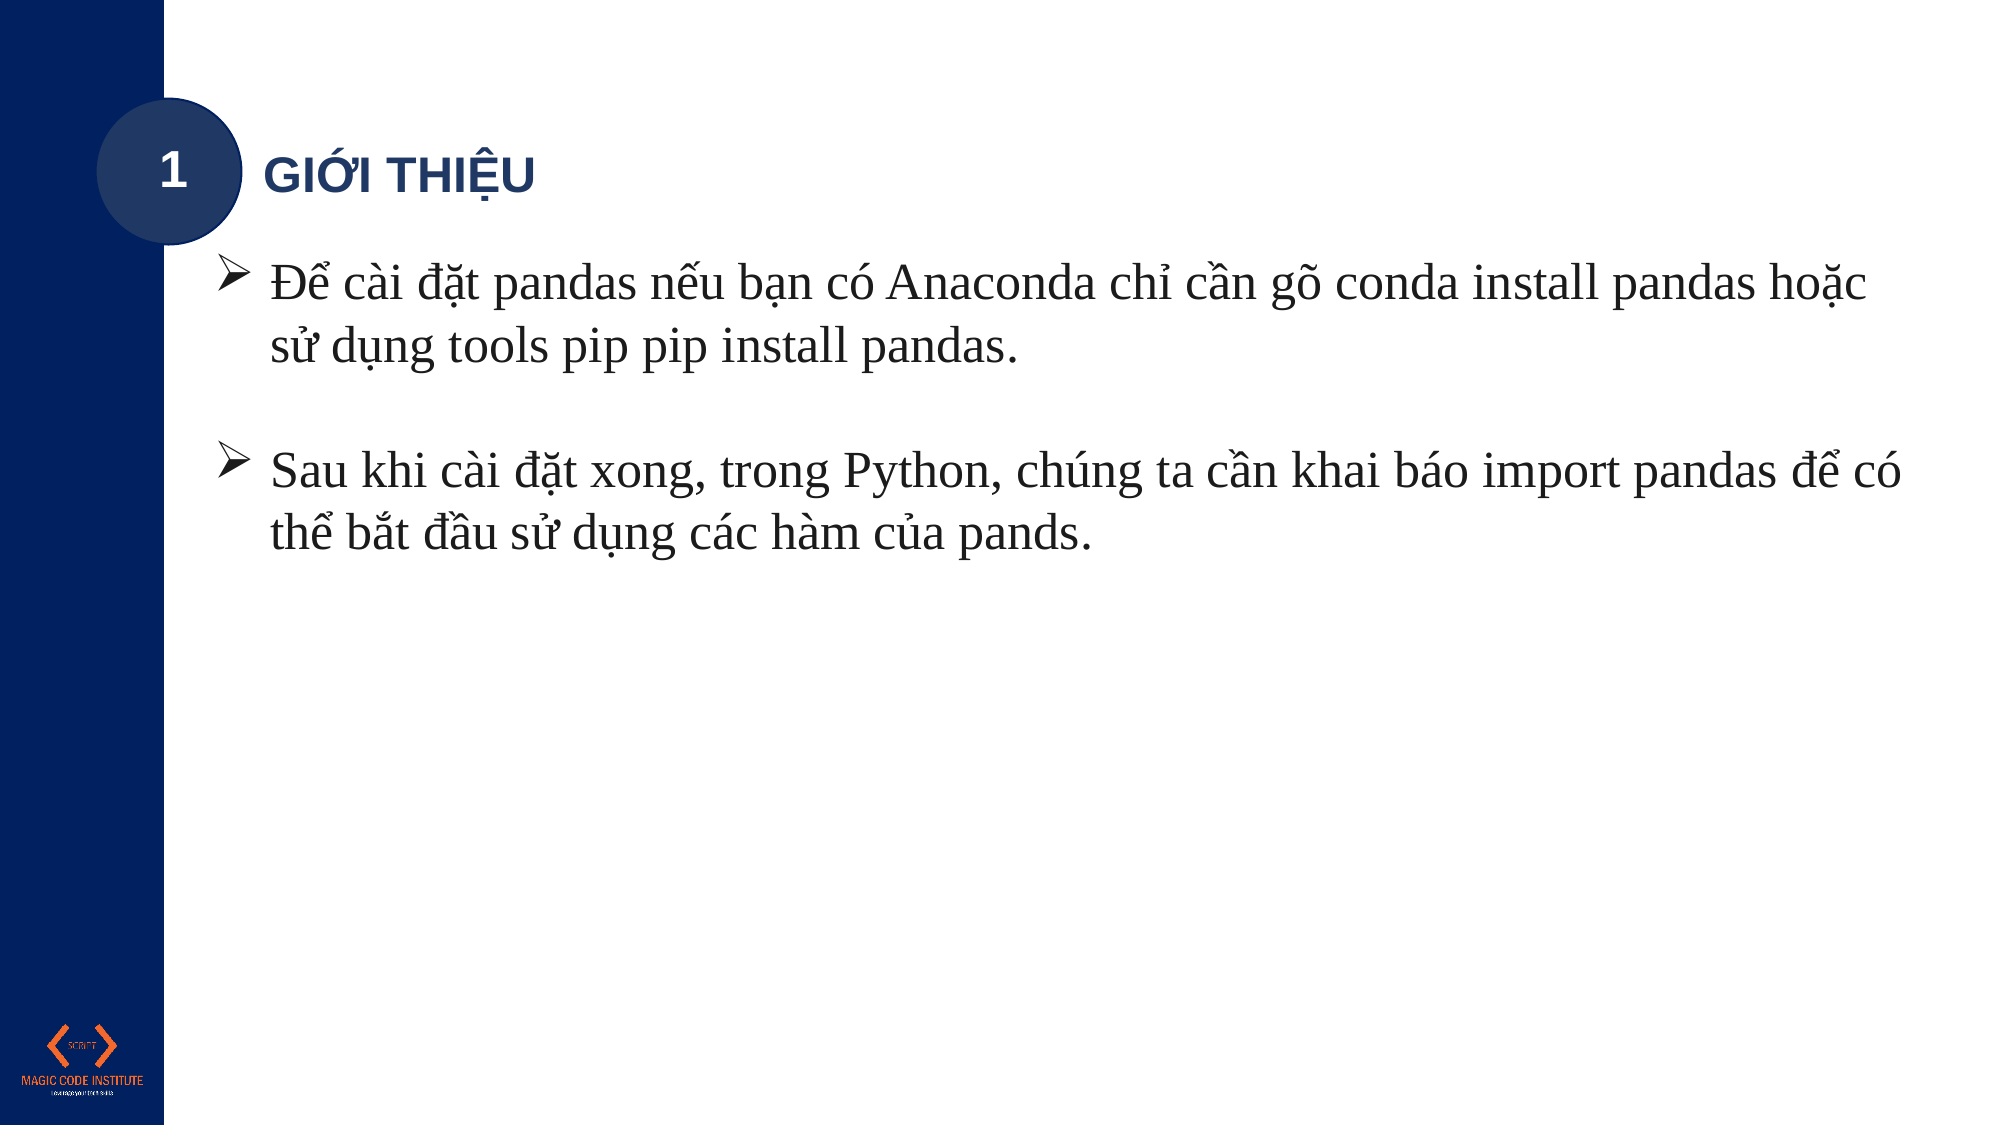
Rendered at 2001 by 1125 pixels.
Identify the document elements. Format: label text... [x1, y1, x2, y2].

text_box Để cài đặt pandas nếu bạn có Anaconda chỉ cần gõ conda install pandas hoặc sử dụng tools pip pip install pandas. Sau khi cài đặt xong, trong Python, chúng ta cần khai báo import pandas để có thể bắt đầu sử dụng các hàm của pands. [198, 240, 1937, 630]
list 1 [137, 123, 210, 211]
text_box GIỚI THIỆU [248, 123, 1798, 228]
picture [10, 1019, 153, 1102]
